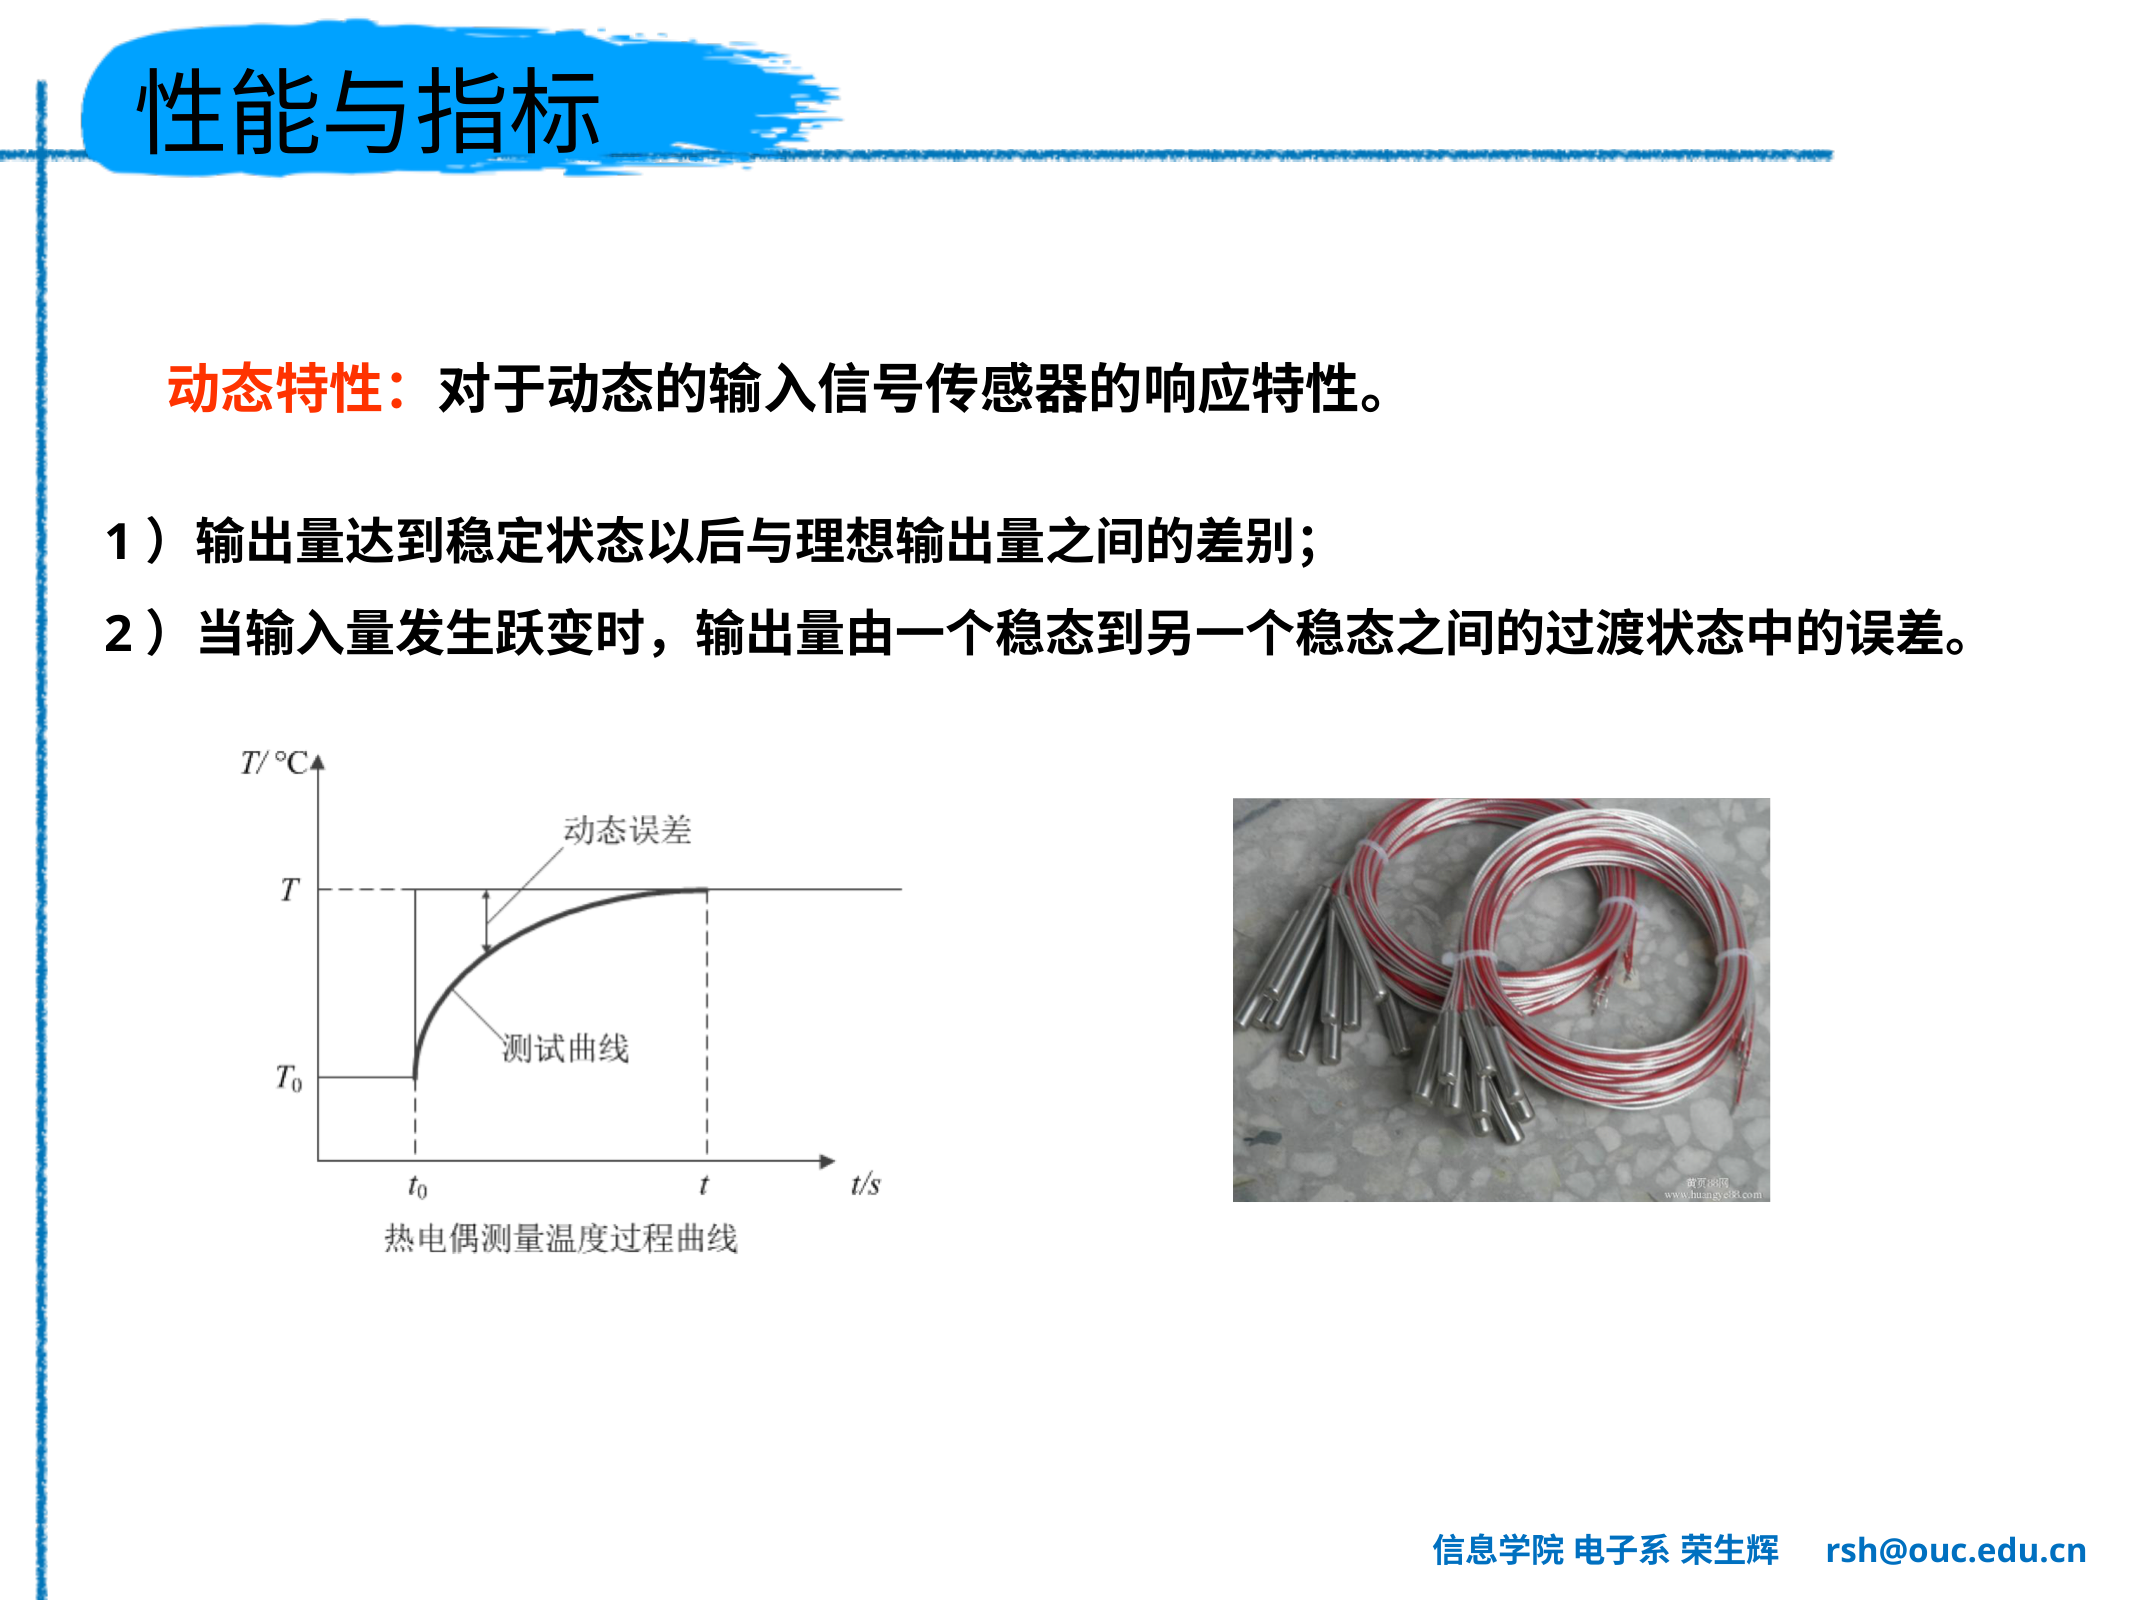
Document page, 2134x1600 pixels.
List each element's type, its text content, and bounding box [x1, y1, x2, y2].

text_box 动态特性：对于动态的输入信号传感器的响应特性。 [158, 339, 1423, 428]
picture [853, 15, 1841, 182]
picture [1232, 798, 1771, 1203]
title 性能与指标 [124, 14, 854, 202]
picture [0, 15, 603, 1600]
picture [239, 739, 903, 1262]
text_box 1）输出量达到稳定状态以后与理想输出量之间的差别； 2）当输入量发生跃变时，输出量由一个稳态到另一个稳态之间的过渡状态中的误差。 [96, 501, 2004, 670]
